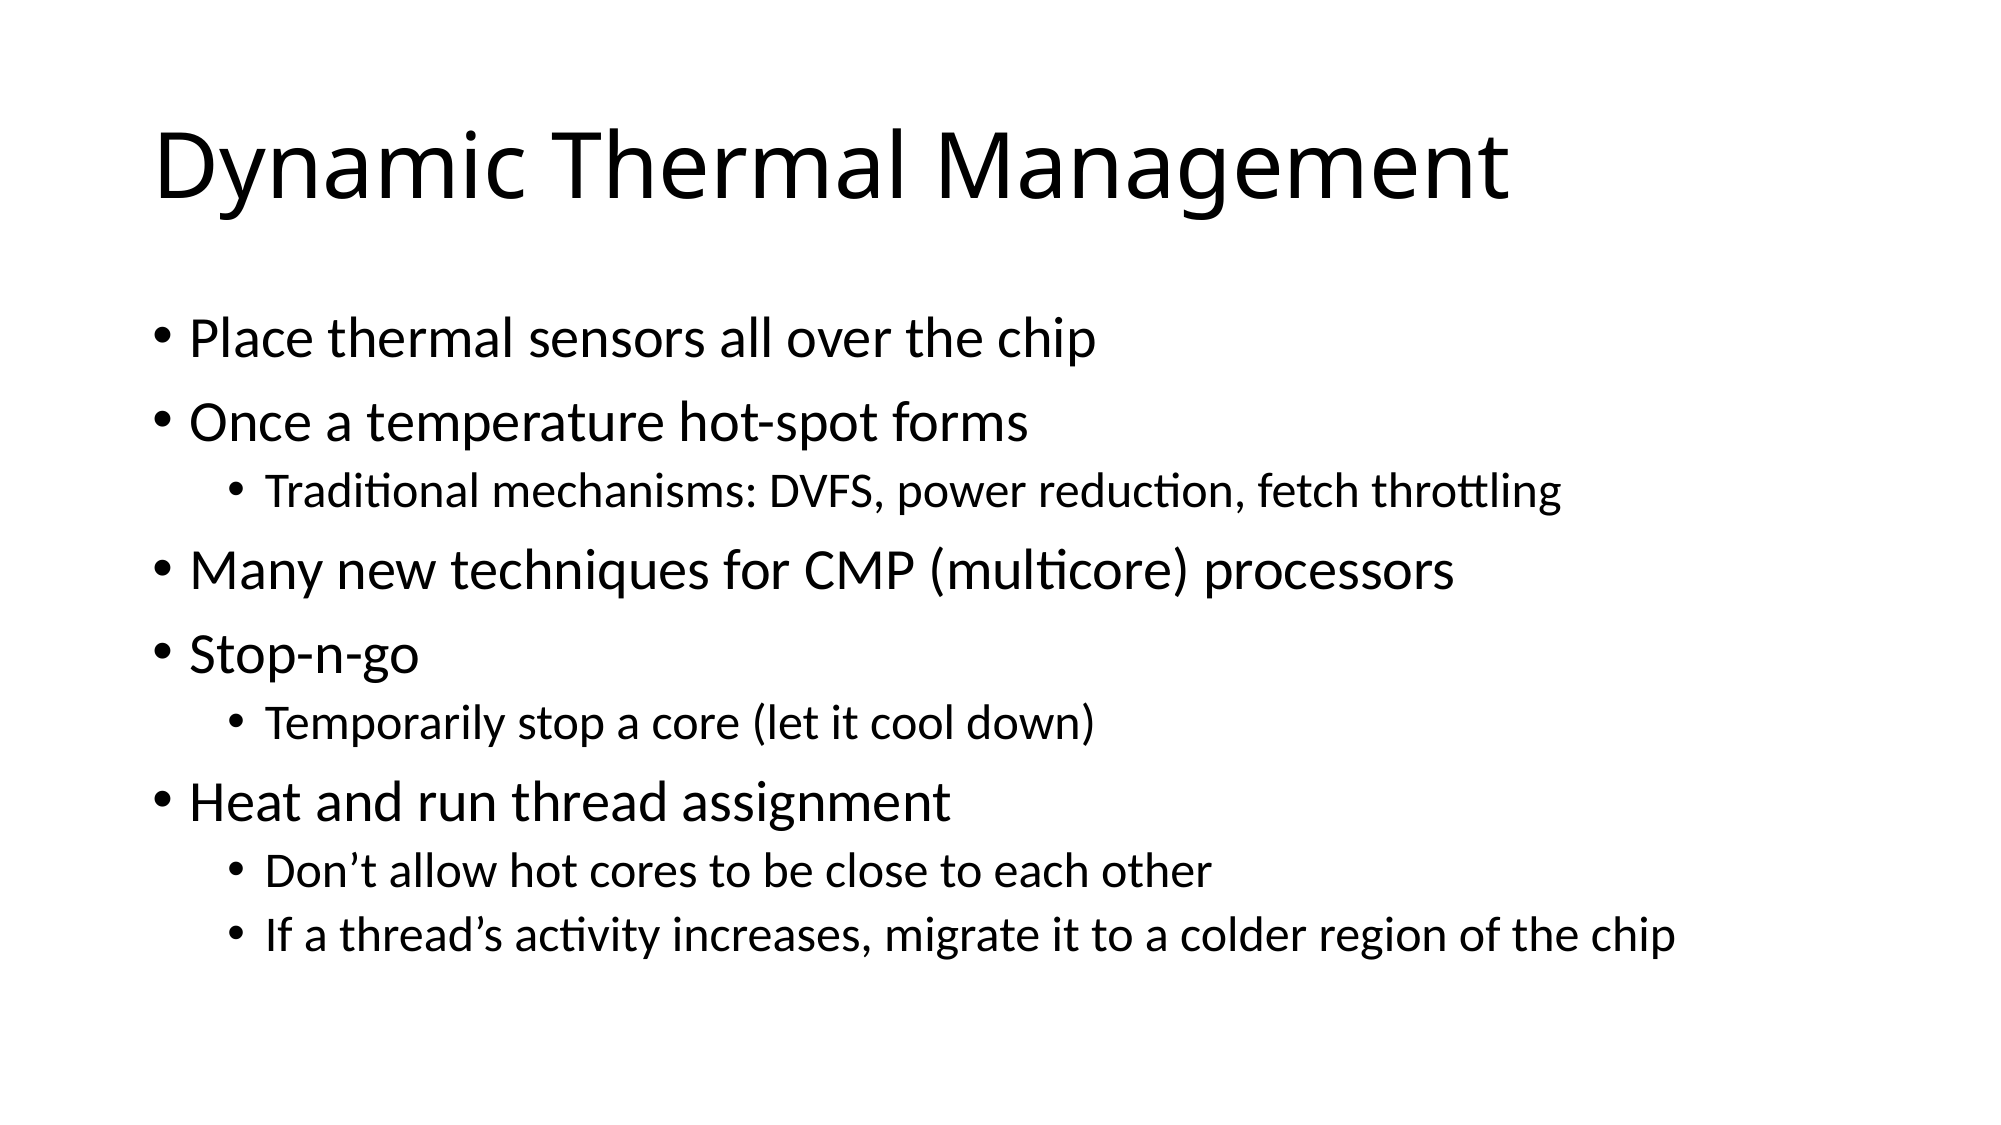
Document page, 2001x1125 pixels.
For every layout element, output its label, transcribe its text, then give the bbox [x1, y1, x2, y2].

list Place thermal sensors all over the chip Once a temperature hot-spot forms Traditional mechanisms: DVFS, power reduction, fetch throttling Many new techniques for CMP (multicore) processors Stop-n-go Temporarily stop a core (let it cool down) Heat and run thread assignment Don’t allow hot cores to be close to each other If a thread’s activity increases, migrate it to a colder region of the chip [137, 299, 1863, 1014]
title Dynamic Thermal Management [137, 59, 1863, 278]
